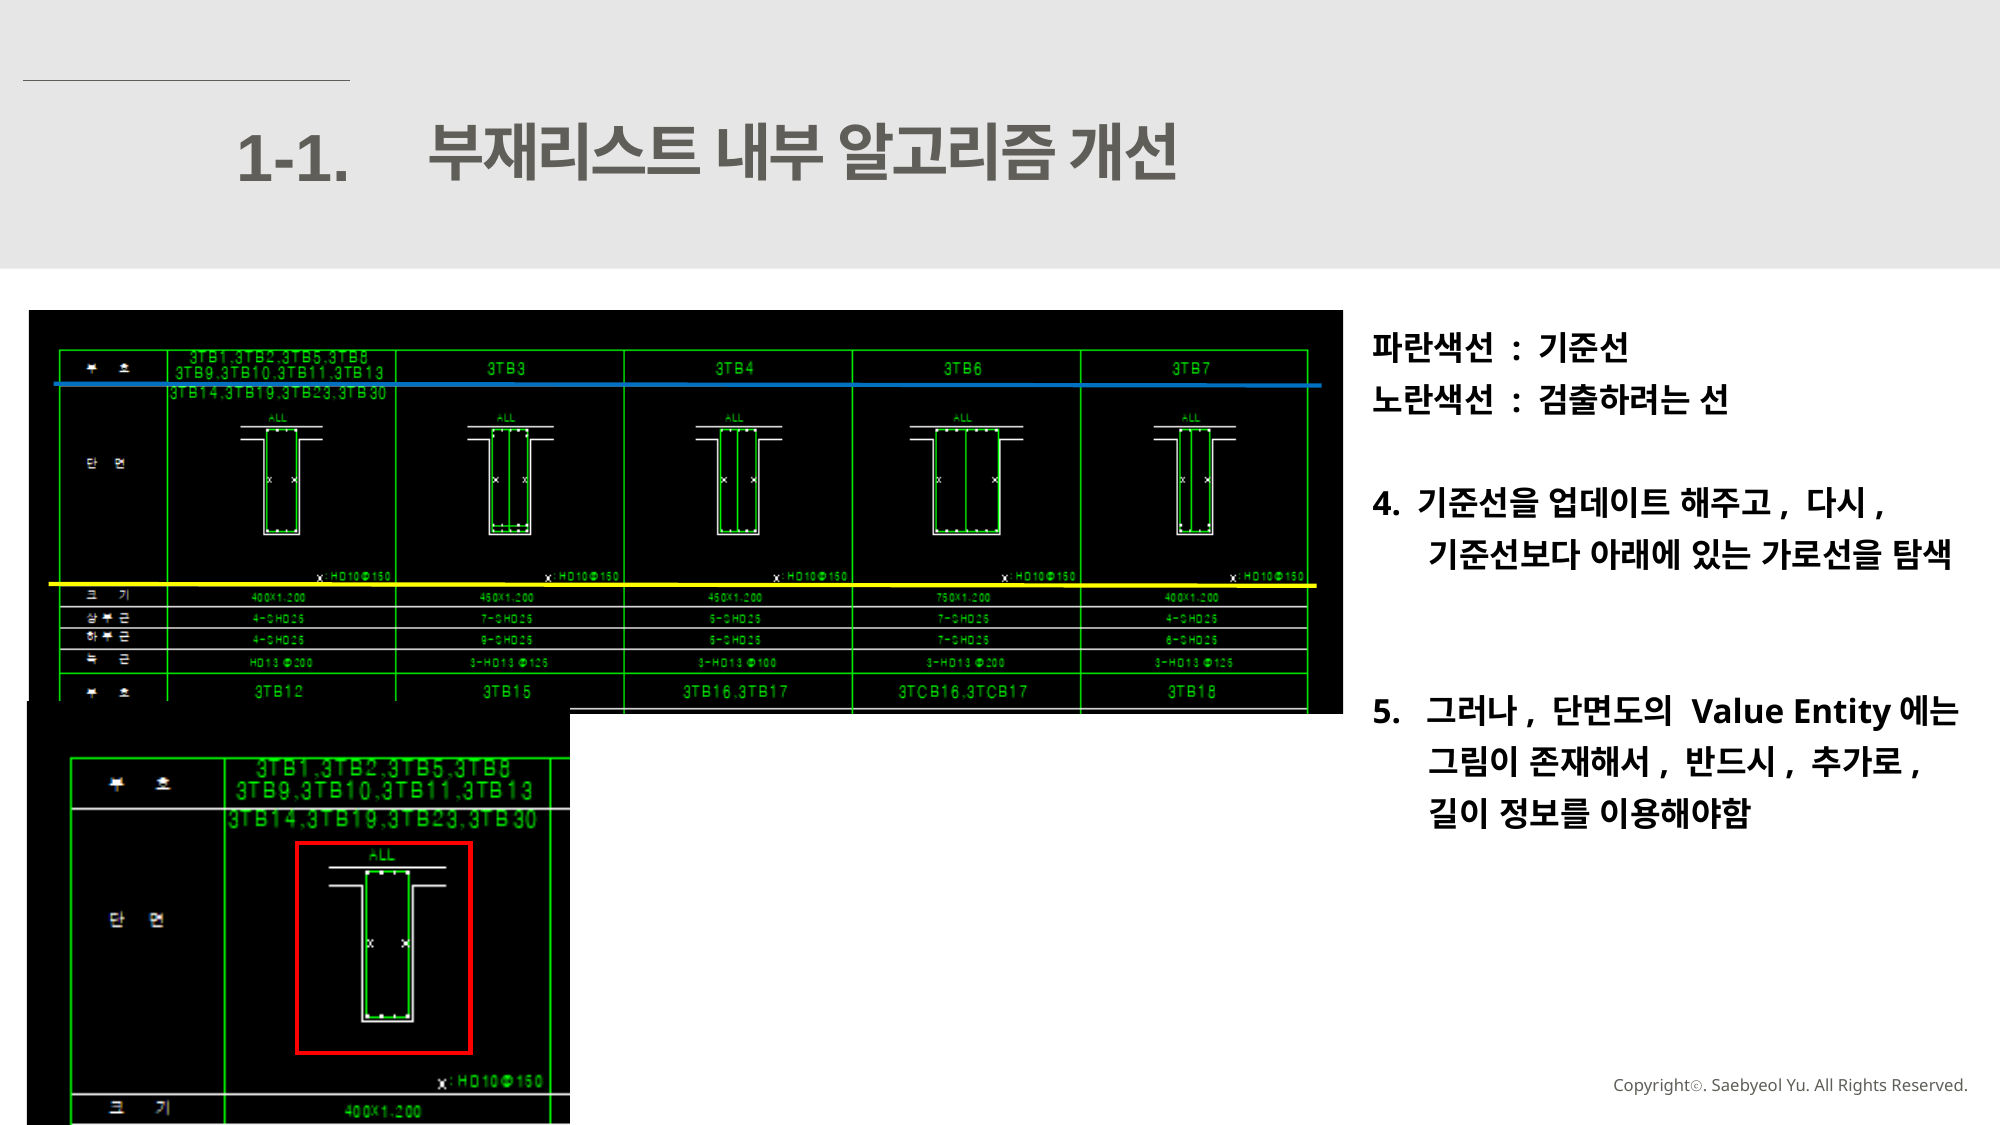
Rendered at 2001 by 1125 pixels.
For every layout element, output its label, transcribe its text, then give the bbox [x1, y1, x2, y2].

text_box 1-1. [221, 106, 366, 202]
text_box 부재리스트 내부 알고리즘 개선 [413, 105, 1196, 196]
picture [26, 310, 1344, 1125]
text_box [0, 0, 2000, 270]
text_box 파란색선 : 기준선 노란색선 : 검출하려는 선 4. 기준선을 업데이트 해주고, 다시, 기준선보다 아래에 있는 가로선을 탐색 5. 그러나, 단면도의 Value Entity에는 그림이 존재해서, 반드시, 추가로, 길이 정보를 이용해야함 [1357, 307, 2000, 841]
